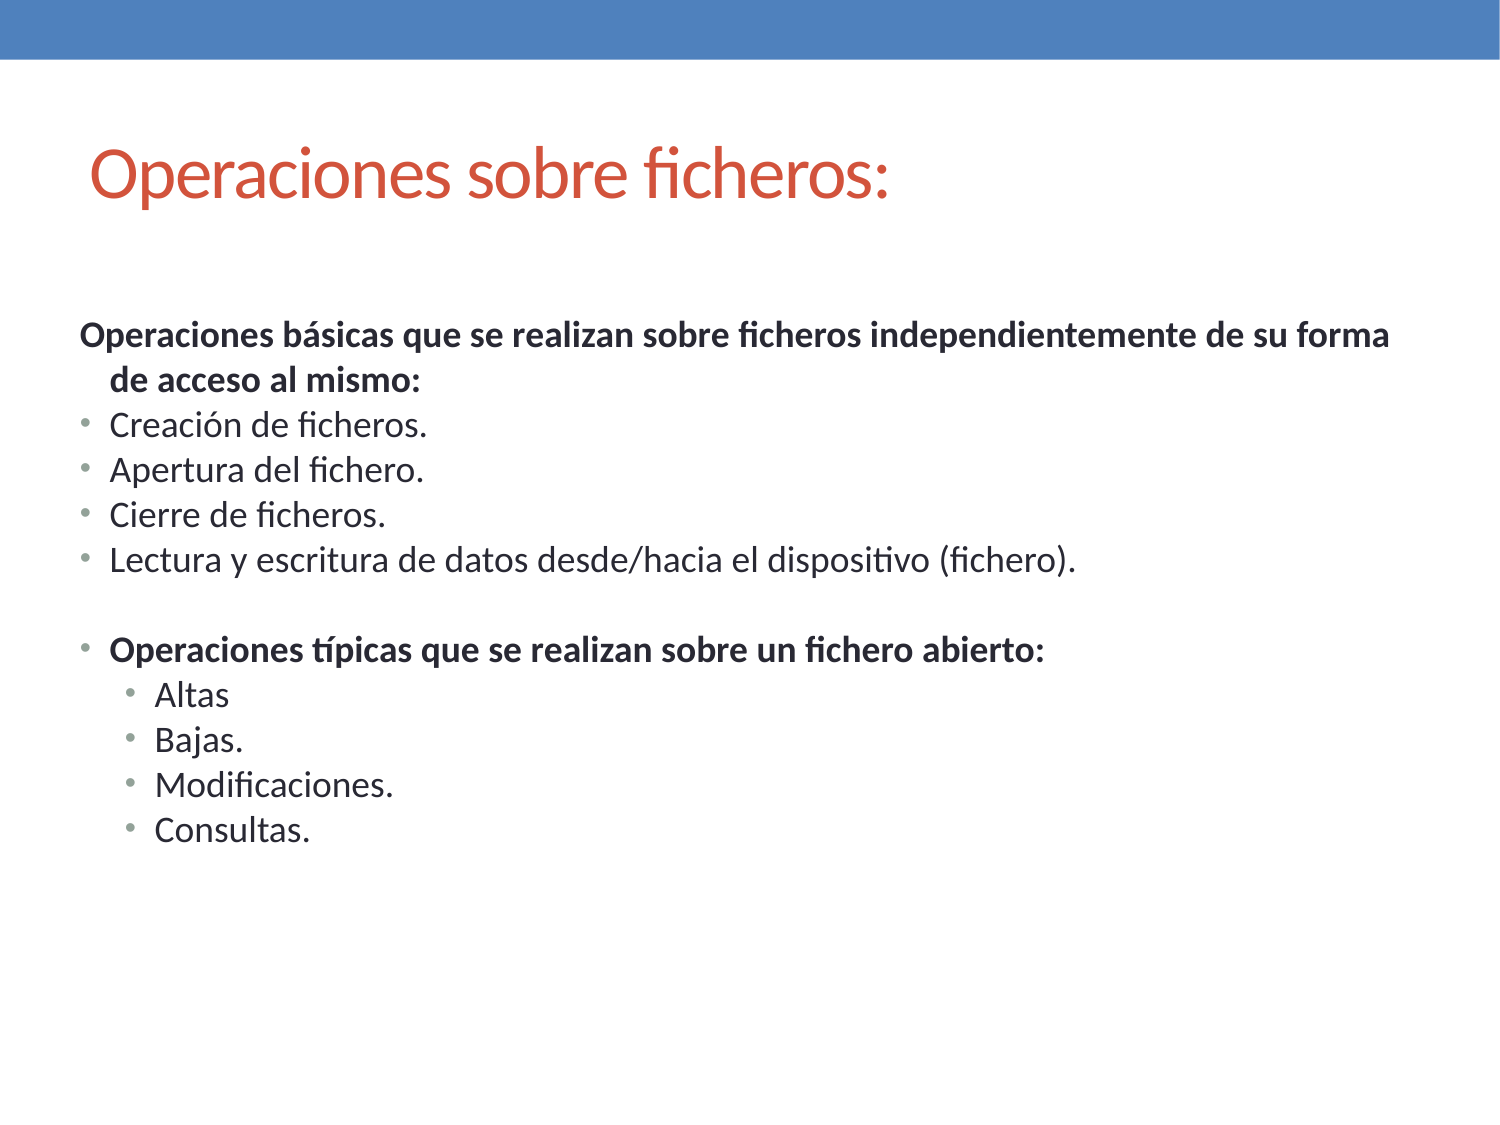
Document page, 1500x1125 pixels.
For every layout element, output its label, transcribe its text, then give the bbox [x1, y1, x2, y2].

text_box Operaciones básicas que se realizan sobre ficheros independientemente de su forma de acceso al mismo: Creación de ficheros. Apertura del fichero. Cierre de ficheros. Lectura y escritura de datos desde/hacia el dispositivo (fichero). Operaciones típicas que se realizan sobre un fichero abierto: Altas Bajas. Modificaciones. Consultas. [64, 302, 1415, 1016]
text_box Operaciones sobre ficheros: [74, 87, 1425, 250]
